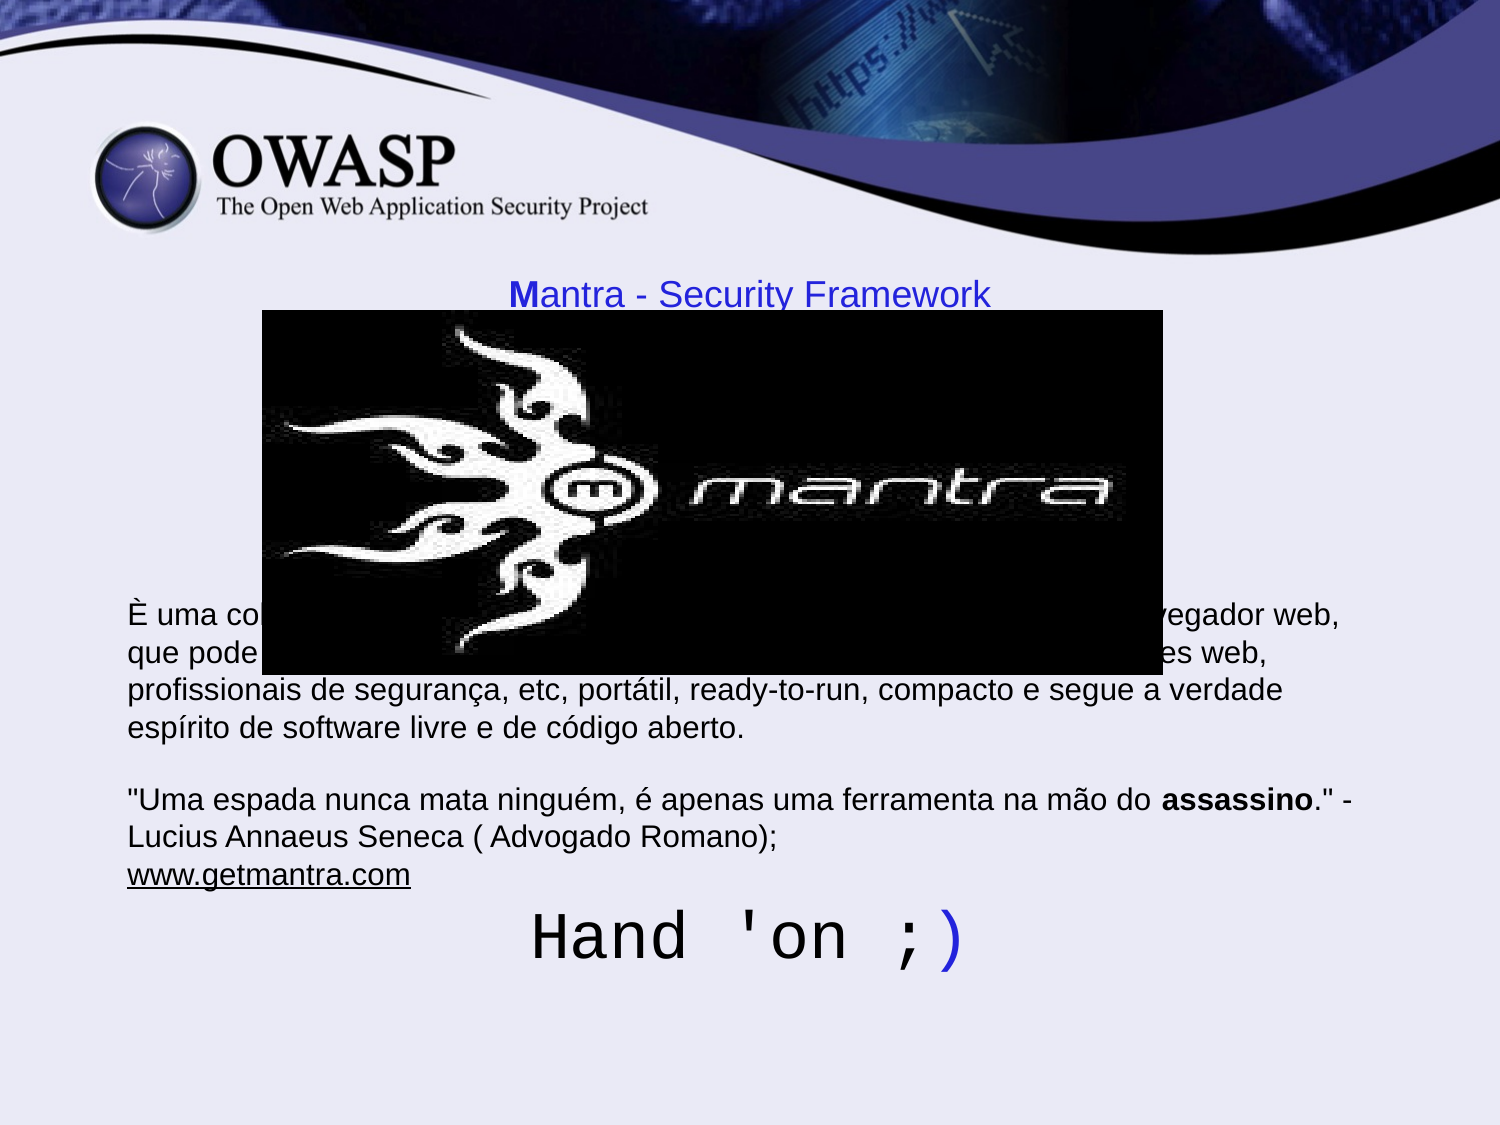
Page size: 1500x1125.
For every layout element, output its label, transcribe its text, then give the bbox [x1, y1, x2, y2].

text_box Mantra - Security Framework È uma coleção de ferramentas de código livre e aberto integrado a um navegador web, que pode se tornar acessível para os alunos,desenvolvedores de aplicações web, profissionais de segurança, etc, portátil, ready-to-run, compacto e segue a verdade espírito de software livre e de código aberto. "Uma espada nunca mata ninguém, é apenas uma ferramenta na mão do assassino." - Lucius Annaeus Seneca ( Advogado Romano); www.getmantra.com Hand 'on ;) [112, 262, 1388, 1033]
picture [0, 0, 1500, 1125]
